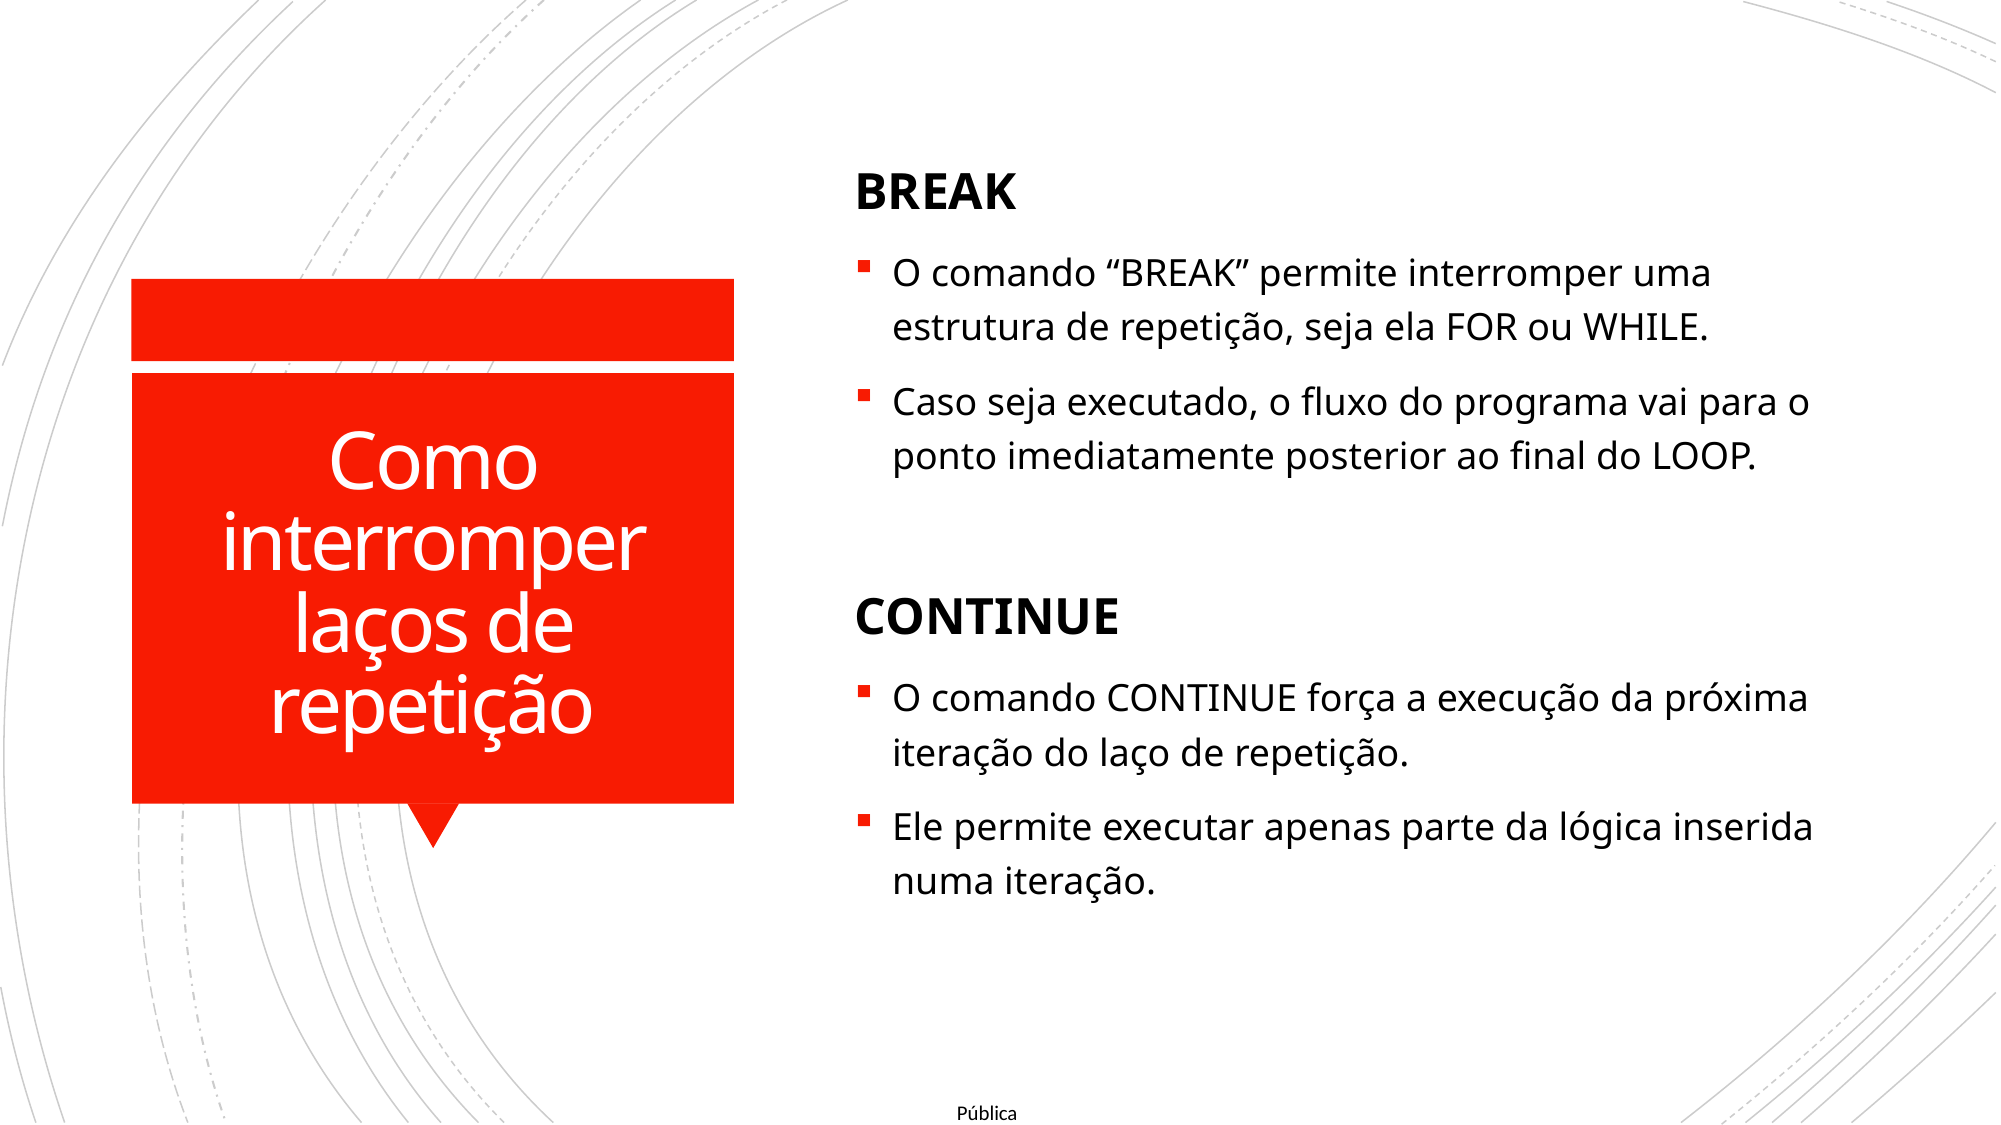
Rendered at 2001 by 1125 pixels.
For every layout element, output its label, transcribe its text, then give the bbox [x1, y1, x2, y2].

title Como interromper laços de repetição [145, 385, 720, 789]
list BREAK O comando “BREAK” permite interromper uma estrutura de repetição, seja ela FOR ou WHILE. Caso seja executado, o fluxo do programa vai para o ponto imediatamente posterior ao final do LOOP. CONTINUE O comando CONTINUE força a execução da próxima iteração do laço de repetição. Ele permite executar apenas parte da lógica inserida numa iteração. [839, 131, 1871, 993]
